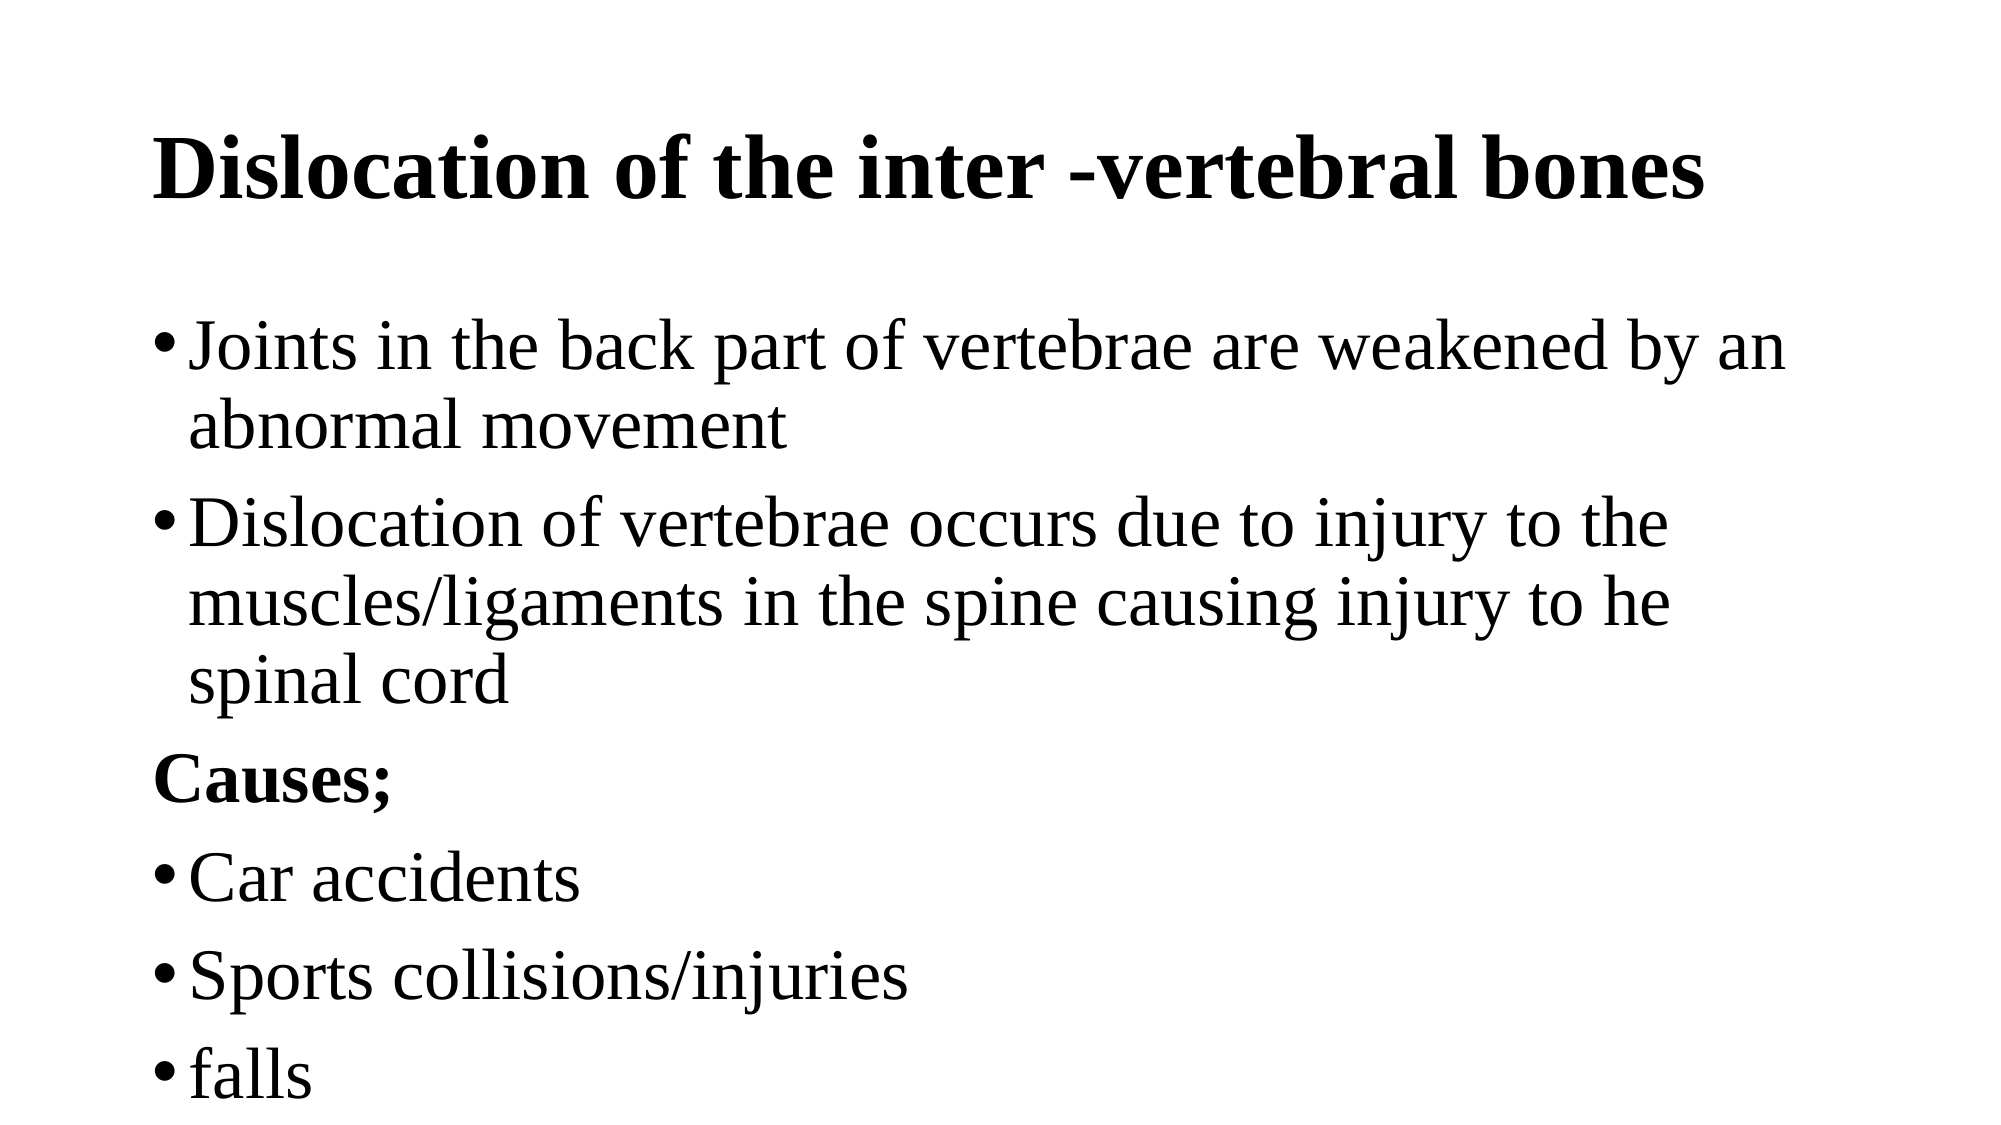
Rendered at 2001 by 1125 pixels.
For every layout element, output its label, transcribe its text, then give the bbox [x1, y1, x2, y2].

title Dislocation of the inter -vertebral bones [137, 59, 1863, 278]
list Joints in the back part of vertebrae are weakened by an abnormal movement Dislocation of vertebrae occurs due to injury to the muscles/ligaments in the spine causing injury to he spinal cord Causes; Car accidents Sports collisions/injuries falls [137, 299, 1863, 1125]
